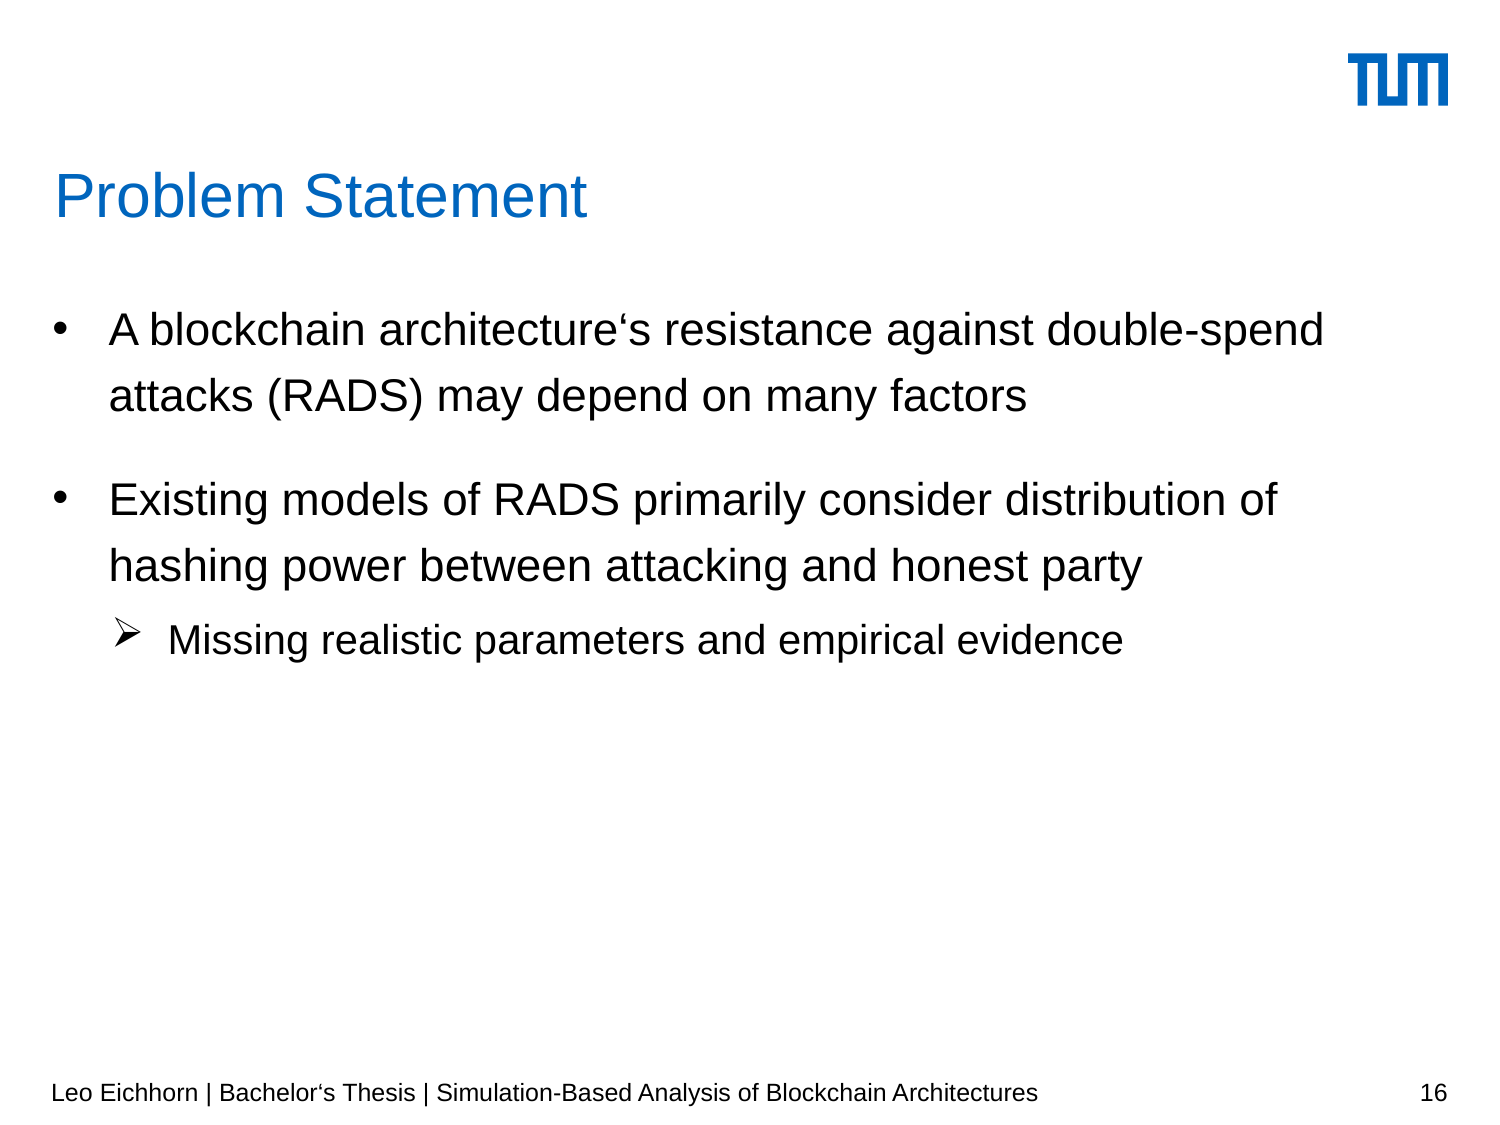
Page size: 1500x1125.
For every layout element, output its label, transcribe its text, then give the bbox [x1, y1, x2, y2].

title Problem Statement [54, 162, 1450, 351]
list A blockchain architecture‘s resistance against double-spend attacks (RADS) may depend on many factors Existing models of RADS primarily consider distribution of hashing power between attacking and honest party Missing realistic parameters and empirical evidence [52, 289, 1449, 1060]
text_box Leo Eichhorn | Bachelor‘s Thesis | Simulation-Based Analysis of Blockchain Architectures [50, 1061, 1112, 1122]
text_box 16 [1112, 1061, 1448, 1122]
